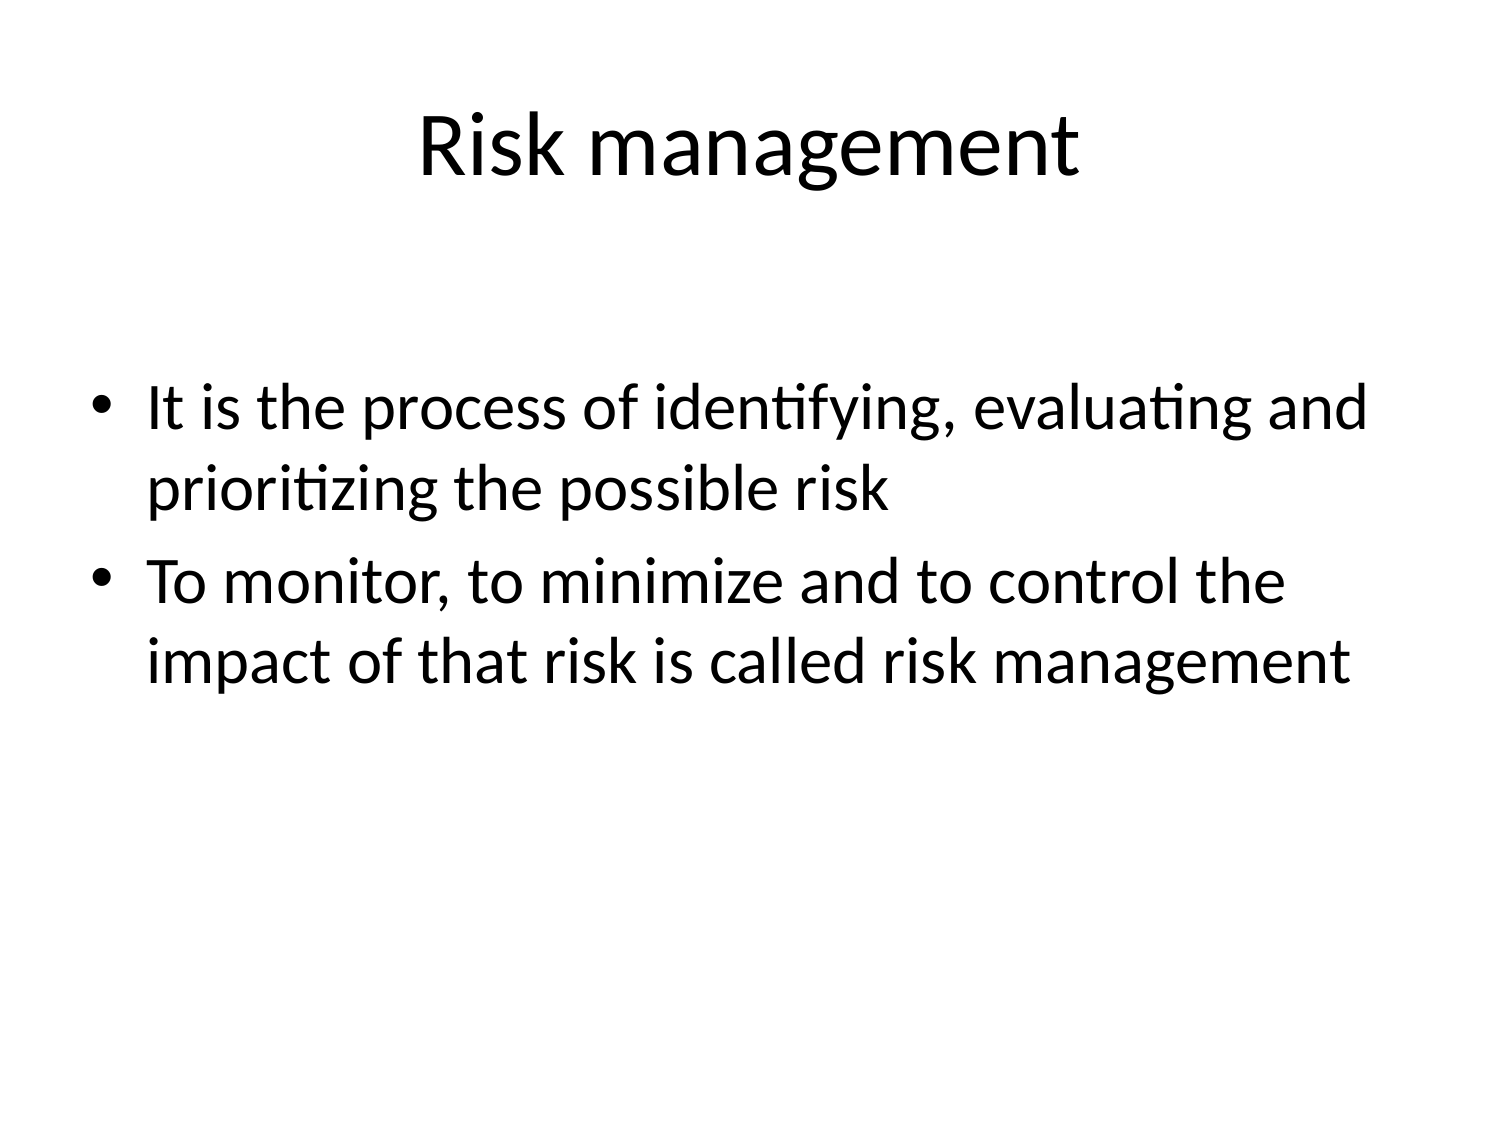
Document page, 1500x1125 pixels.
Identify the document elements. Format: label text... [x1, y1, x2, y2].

title Risk management [75, 45, 1425, 233]
list It is the process of identifying, evaluating and prioritizing the possible risk To monitor, to minimize and to control the impact of that risk is called risk management [75, 262, 1425, 1005]
